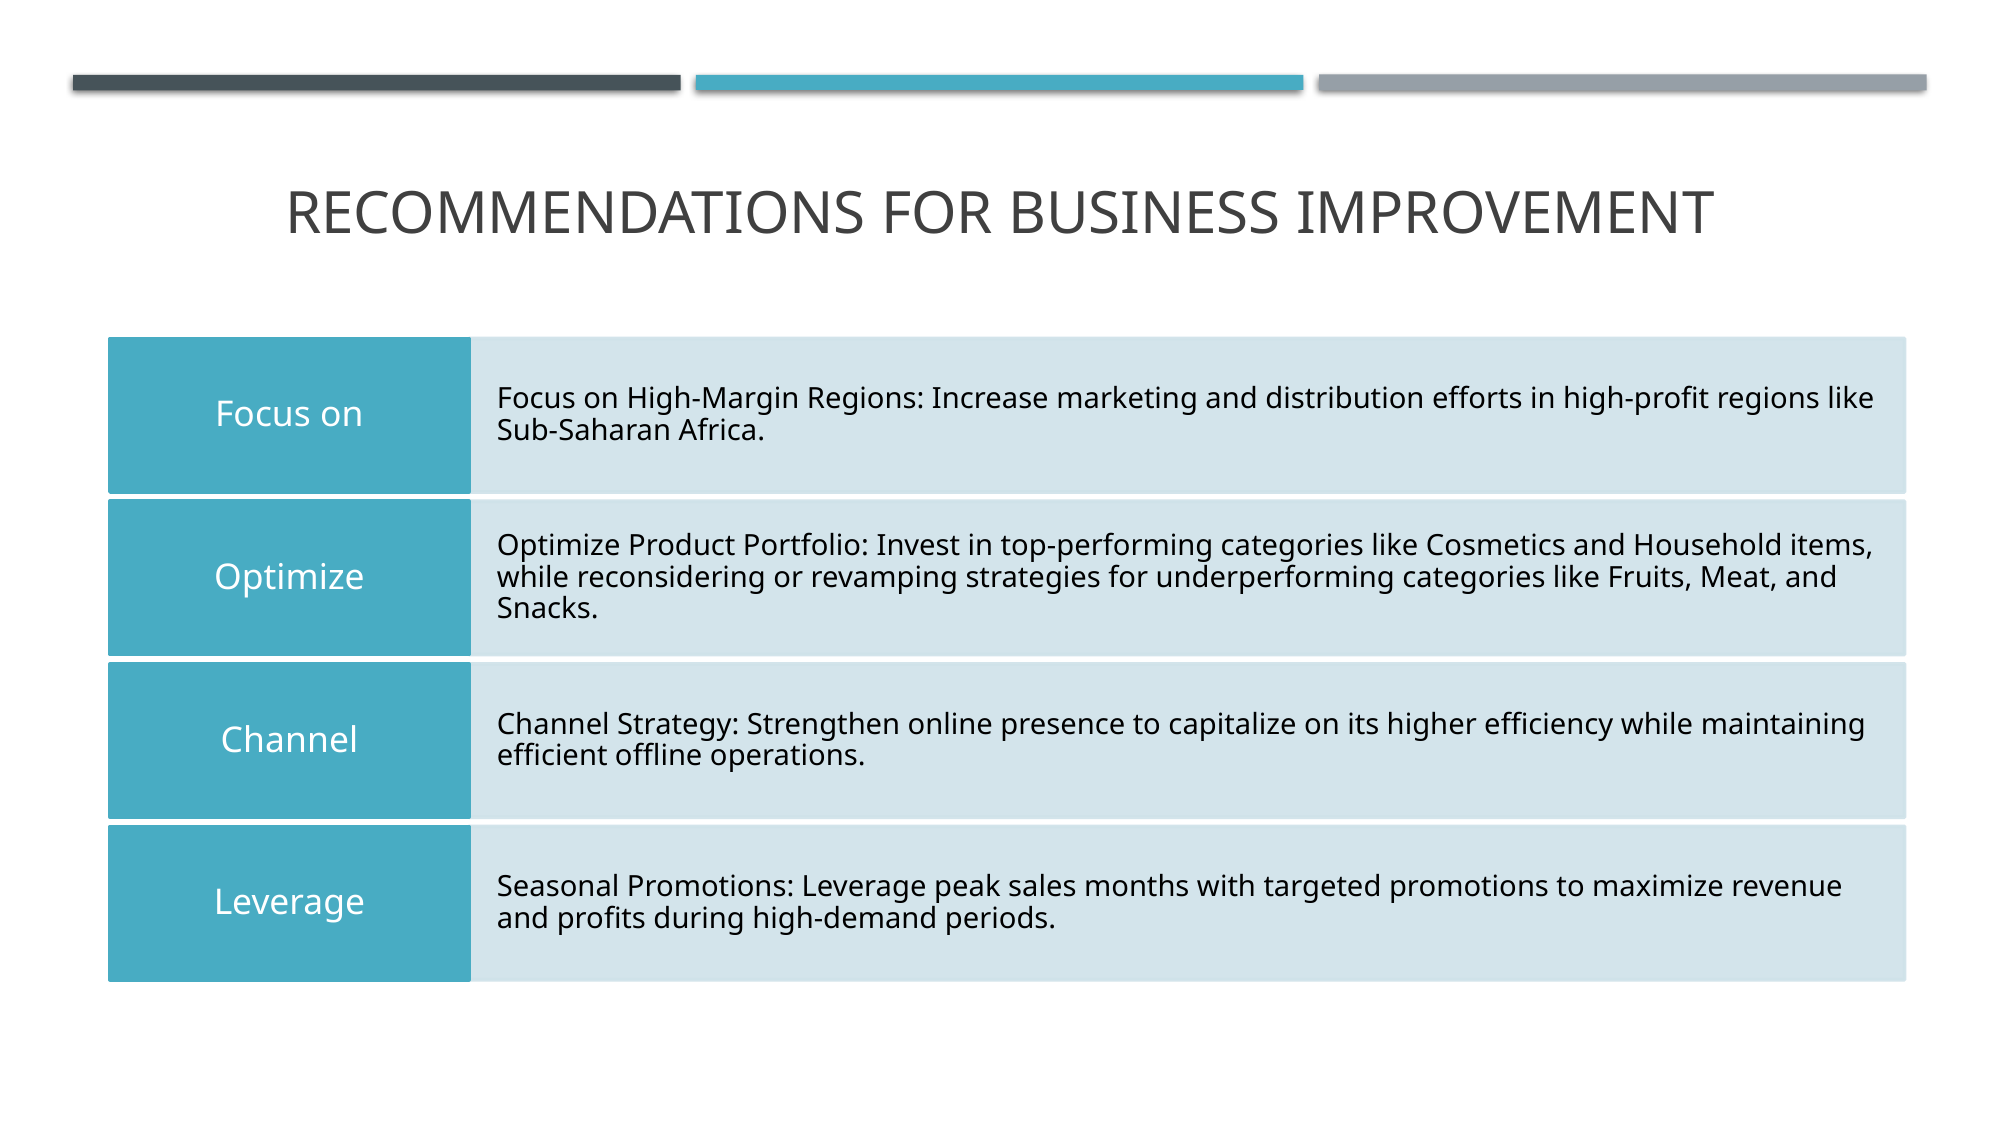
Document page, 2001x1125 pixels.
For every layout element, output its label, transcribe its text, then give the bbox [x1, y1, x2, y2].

title Recommendations for Business Improvement [95, 115, 1905, 254]
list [109, 337, 1906, 981]
